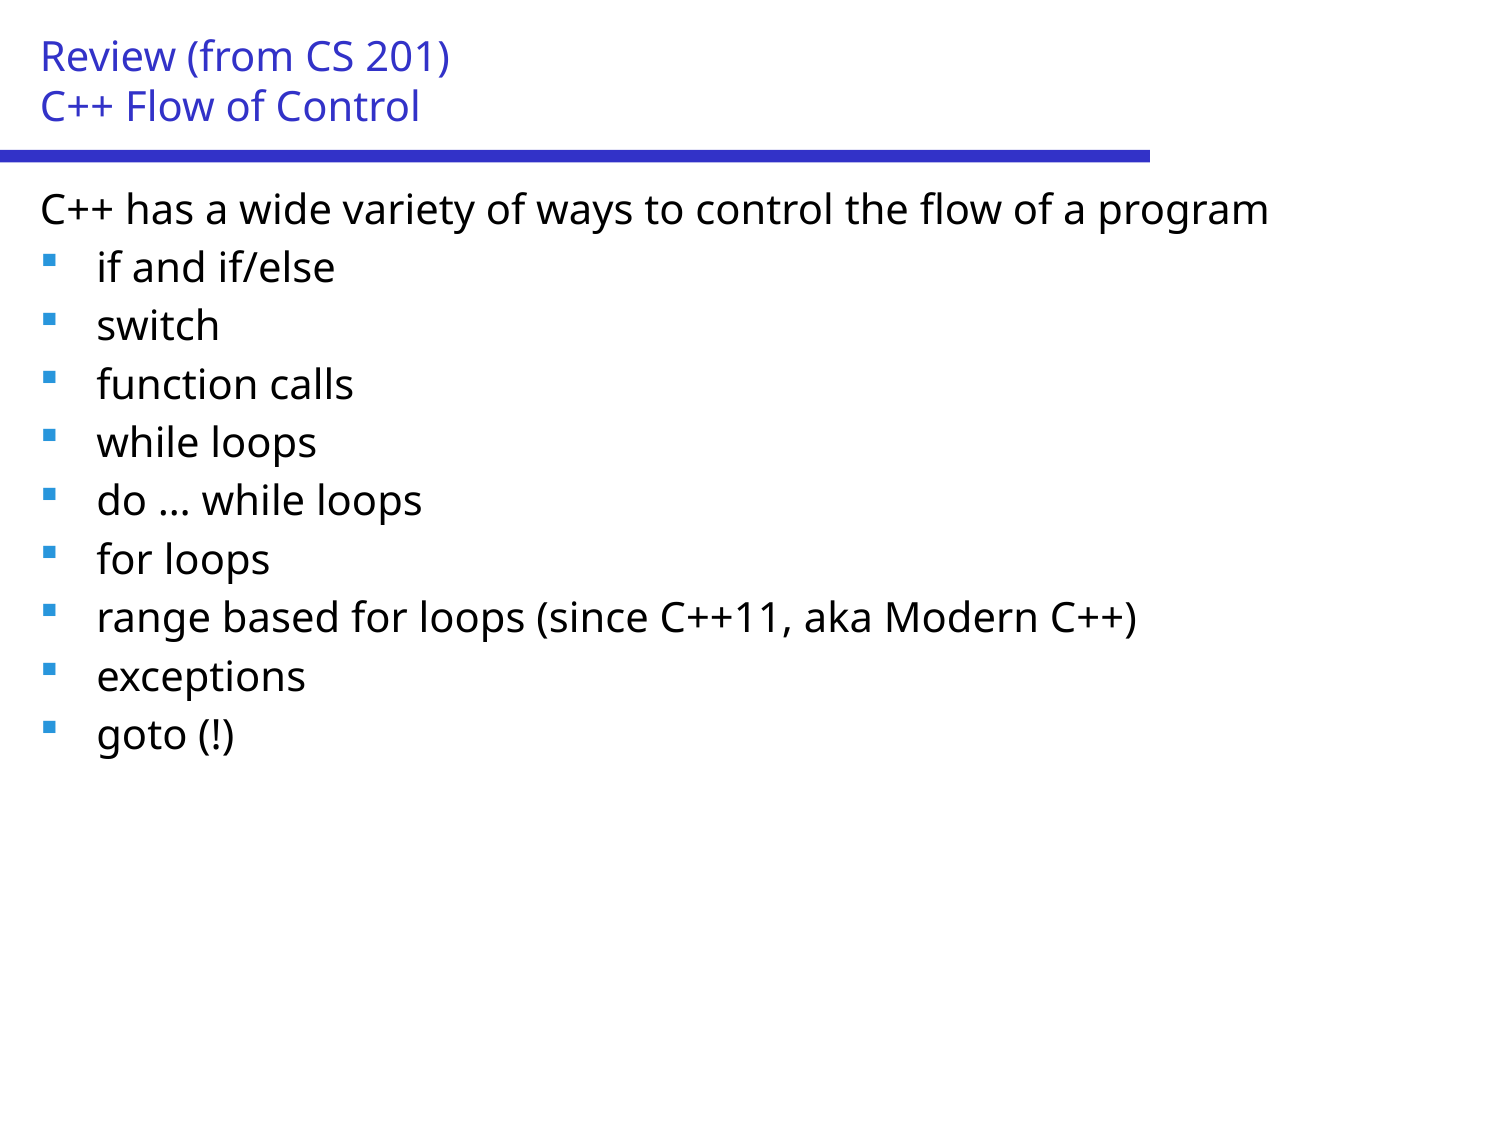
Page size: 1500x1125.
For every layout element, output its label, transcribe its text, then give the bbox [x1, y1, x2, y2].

title Review (from CS 201) C++ Flow of Control [24, 24, 1475, 138]
list C++ has a wide variety of ways to control the flow of a program if and if/else switch function calls while loops do … while loops for loops range based for loops (since C++11, aka Modern C++) exceptions goto (!) [24, 174, 1475, 1050]
